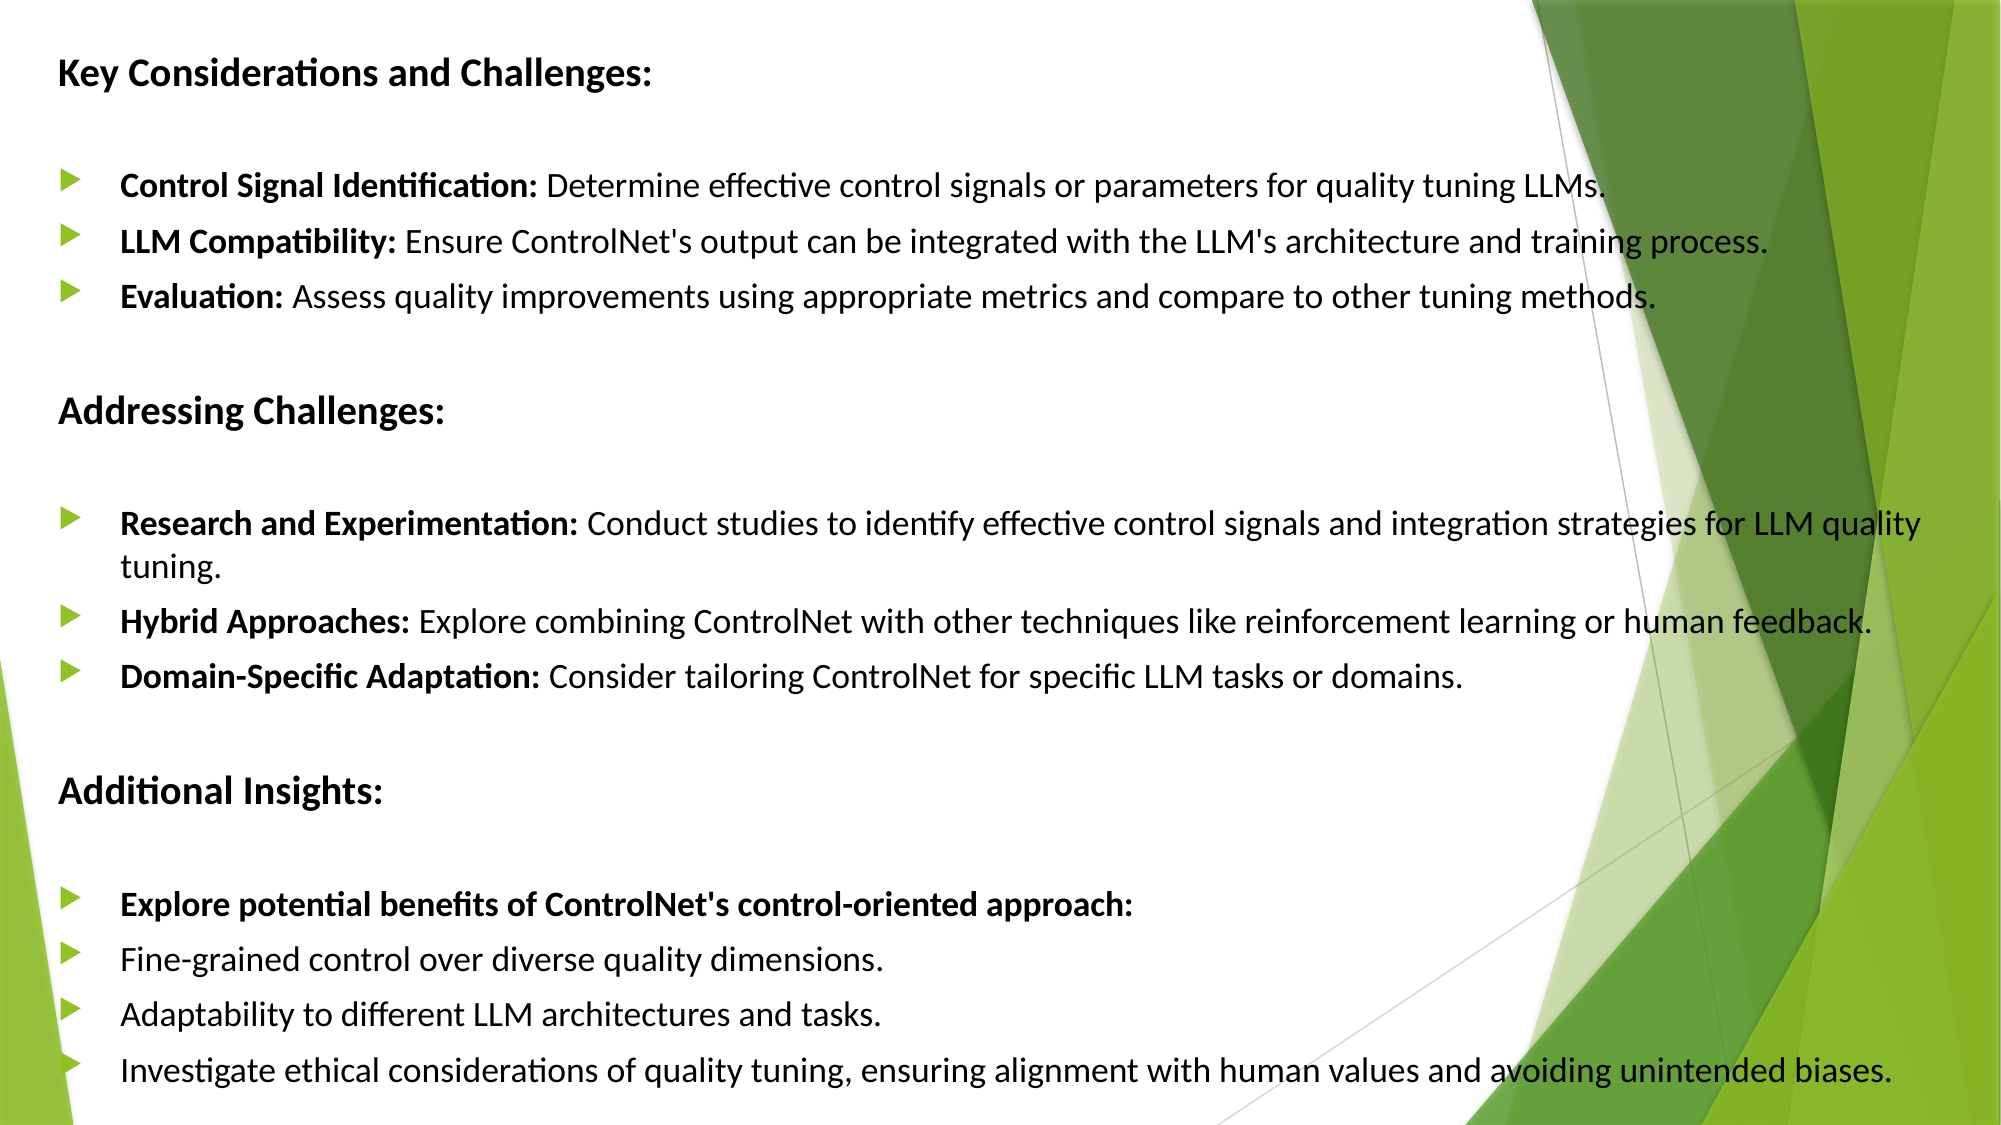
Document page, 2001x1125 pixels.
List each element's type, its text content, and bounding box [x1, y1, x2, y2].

list Key Considerations and Challenges: Control Signal Identification: Determine effective control signals or parameters for quality tuning LLMs. LLM Compatibility: Ensure ControlNet's output can be integrated with the LLM's architecture and training process. Evaluation: Assess quality improvements using appropriate metrics and compare to other tuning methods. Addressing Challenges: Research and Experimentation: Conduct studies to identify effective control signals and integration strategies for LLM quality tuning. Hybrid Approaches: Explore combining ControlNet with other techniques like reinforcement learning or human feedback. Domain-Specific Adaptation: Consider tailoring ControlNet for specific LLM tasks or domains. Additional Insights: Explore potential benefits of ControlNet's control-oriented approach: Fine-grained control over diverse quality dimensions. Adaptability to different LLM architectures and tasks. Investigate ethical considerations of quality tuning, ensuring alignment with human values and avoiding unintended biases. [43, 38, 1954, 1098]
